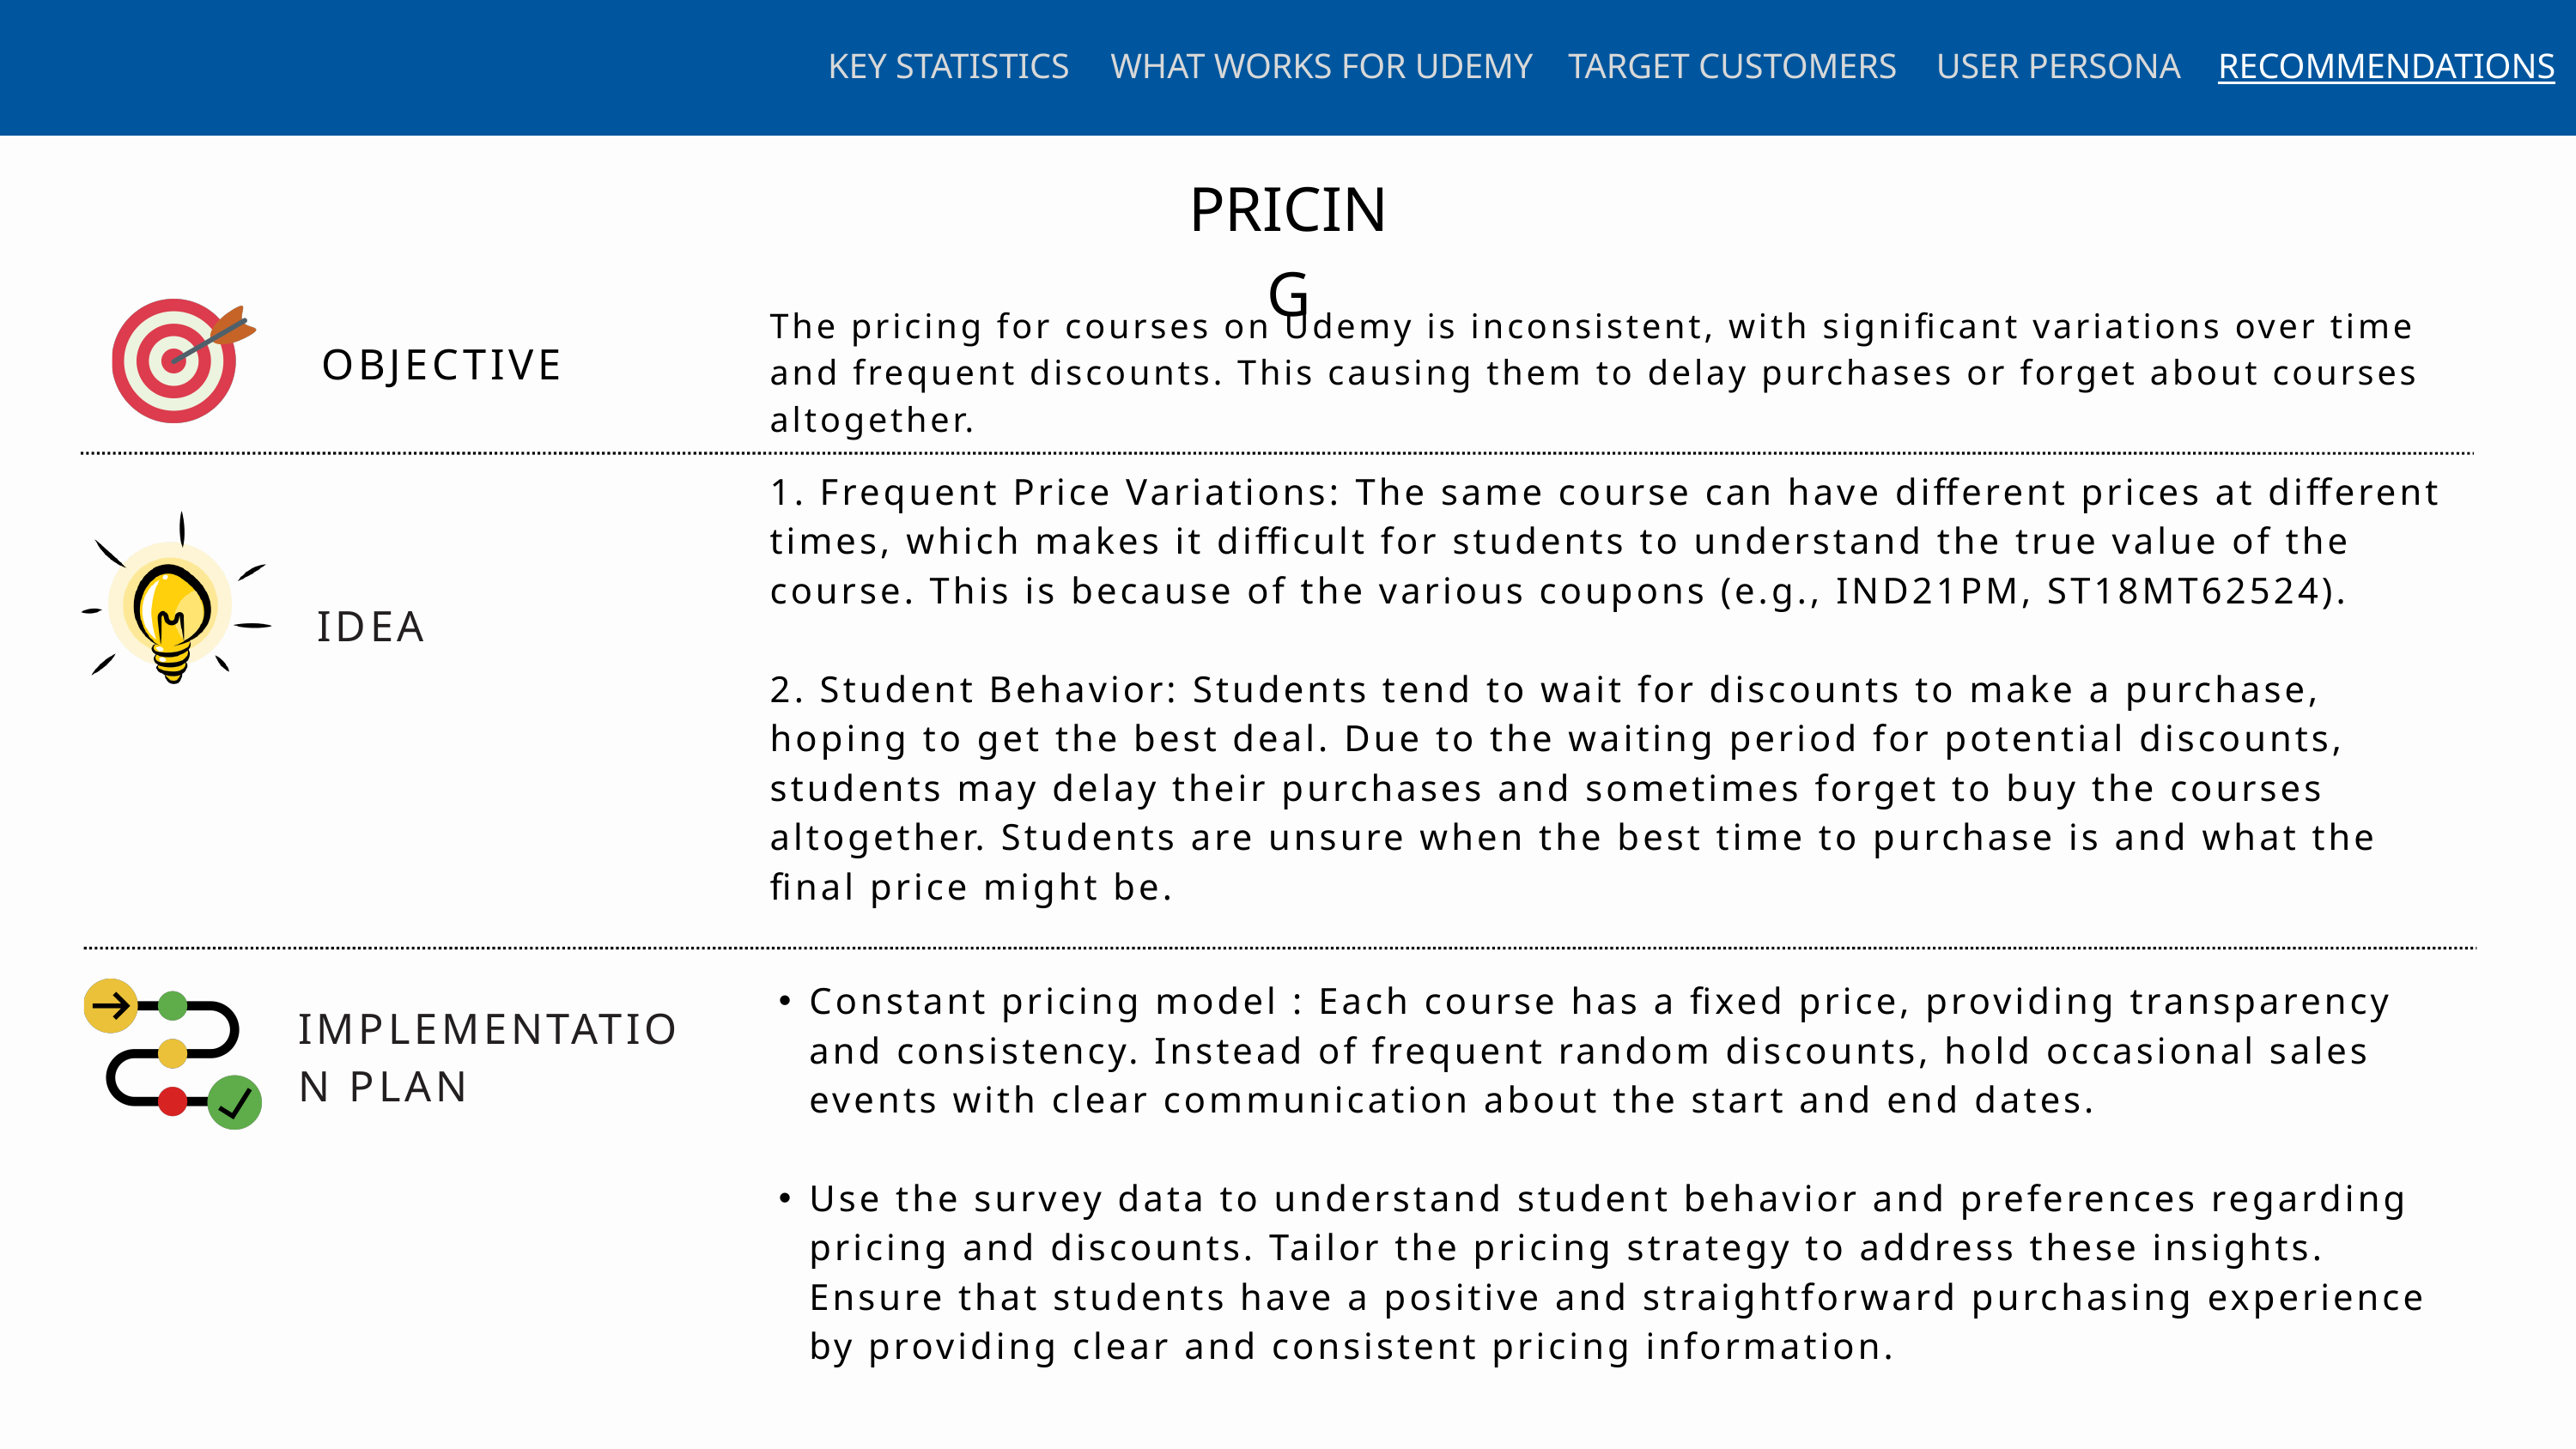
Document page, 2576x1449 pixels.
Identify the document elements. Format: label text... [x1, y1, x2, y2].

text_box IDEA [316, 591, 426, 650]
text_box [112, 299, 266, 423]
text_box 1. Frequent Price Variations: The same course can have different prices at different times, which makes it difficult for students to understand the true value of the course. This is because of the various coupons (e.g., IND21PM, ST18MT62524). 2. Student Behavior: Students tend to wait for discounts to make a purchase, hoping to get the best deal. Due to the waiting period for potential discounts, students may delay their purchases and sometimes forget to buy the courses altogether. Students are unsure when the best time to purchase is and what the final price might be. [769, 462, 2456, 957]
text_box The pricing for courses on Udemy is inconsistent, with significant variations over time and frequent discounts. This causing them to delay purchases or forget about courses altogether. [769, 298, 2477, 440]
text_box Constant pricing model : Each course has a fixed price, providing transparency and consistency. Instead of frequent random discounts, hold occasional sales events with clear communication about the start and end dates. Use the survey data to understand student behavior and preferences regarding pricing and discounts. Tailor the pricing strategy to address these insights. Ensure that students have a positive and straightforward purchasing experience by providing clear and consistent pricing information. [748, 972, 2456, 1416]
text_box OBJECTIVE [316, 330, 567, 389]
text_box [83, 979, 262, 1130]
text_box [0, 0, 2576, 136]
text_box [81, 511, 272, 684]
text_box PRICING [1170, 158, 1406, 329]
text_box IMPLEMENTATION PLAN [298, 995, 716, 1111]
